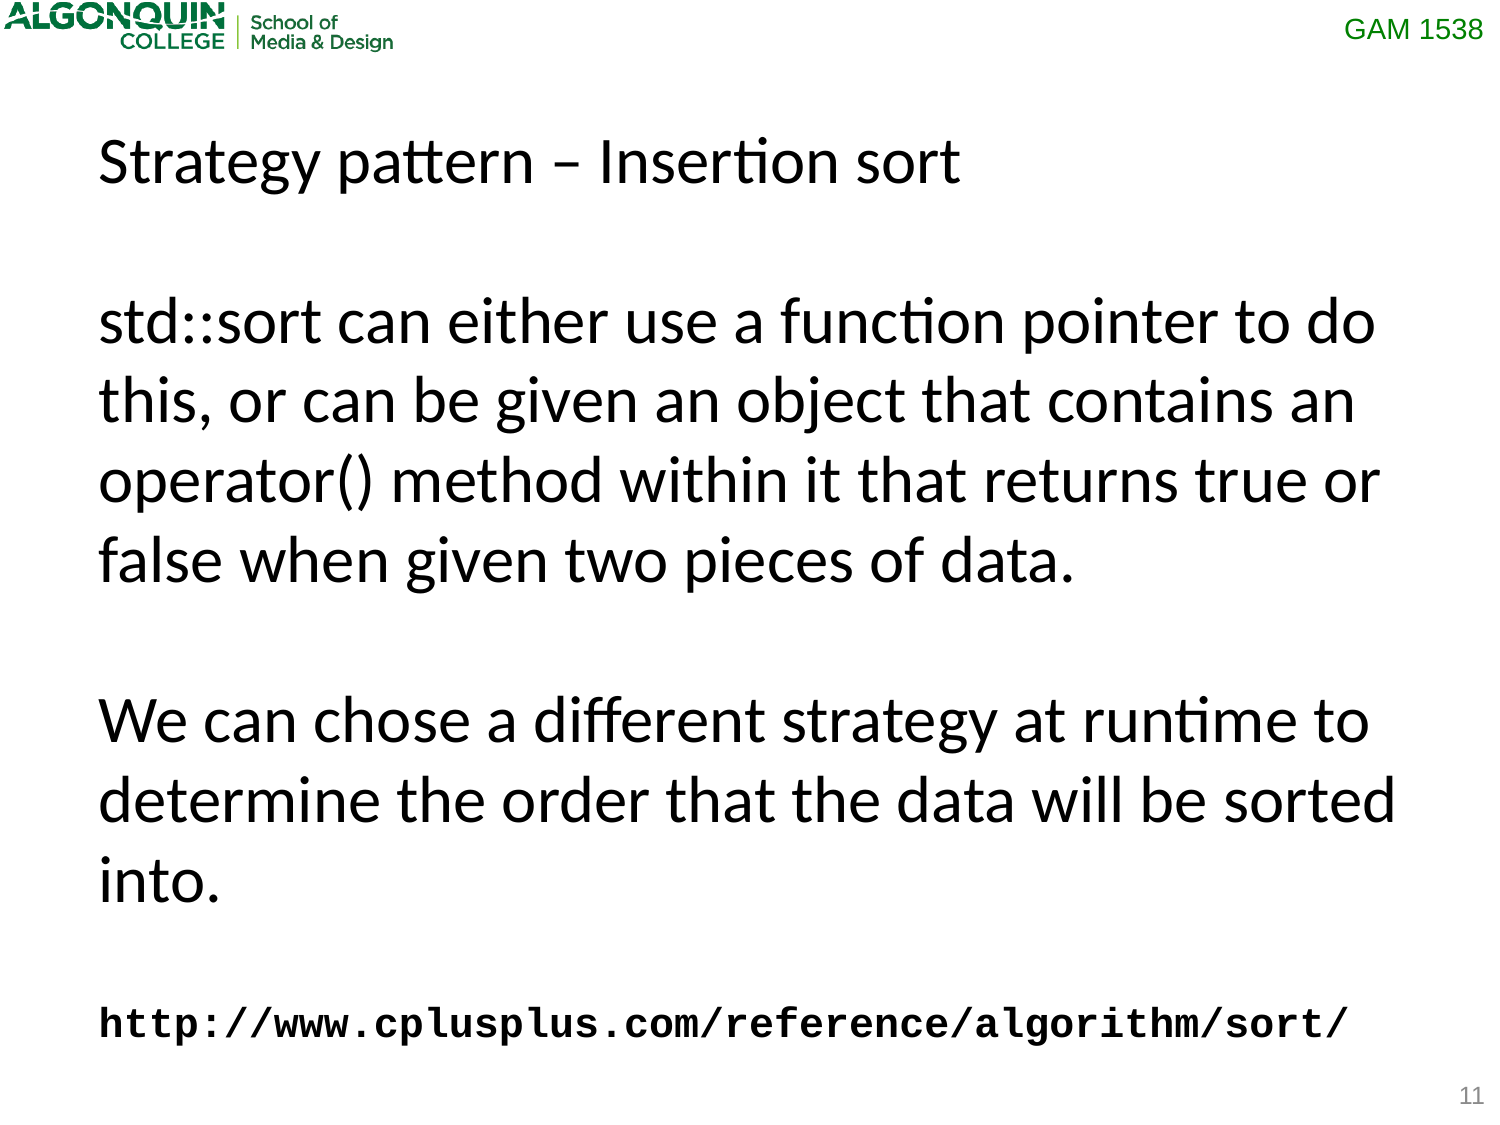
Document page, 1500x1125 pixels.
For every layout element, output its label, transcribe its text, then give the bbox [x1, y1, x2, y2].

text_box Strategy pattern – Insertion sort std::sort can either use a function pointer to do this, or can be given an object that contains an operator() method within it that returns true or false when given two pieces of data. We can chose a different strategy at runtime to determine the order that the data will be sorted into. http://www.cplusplus.com/reference/algorithm/sort/ [83, 109, 1434, 1054]
picture [0, 0, 399, 54]
slide_number 11 [1149, 1065, 1500, 1125]
